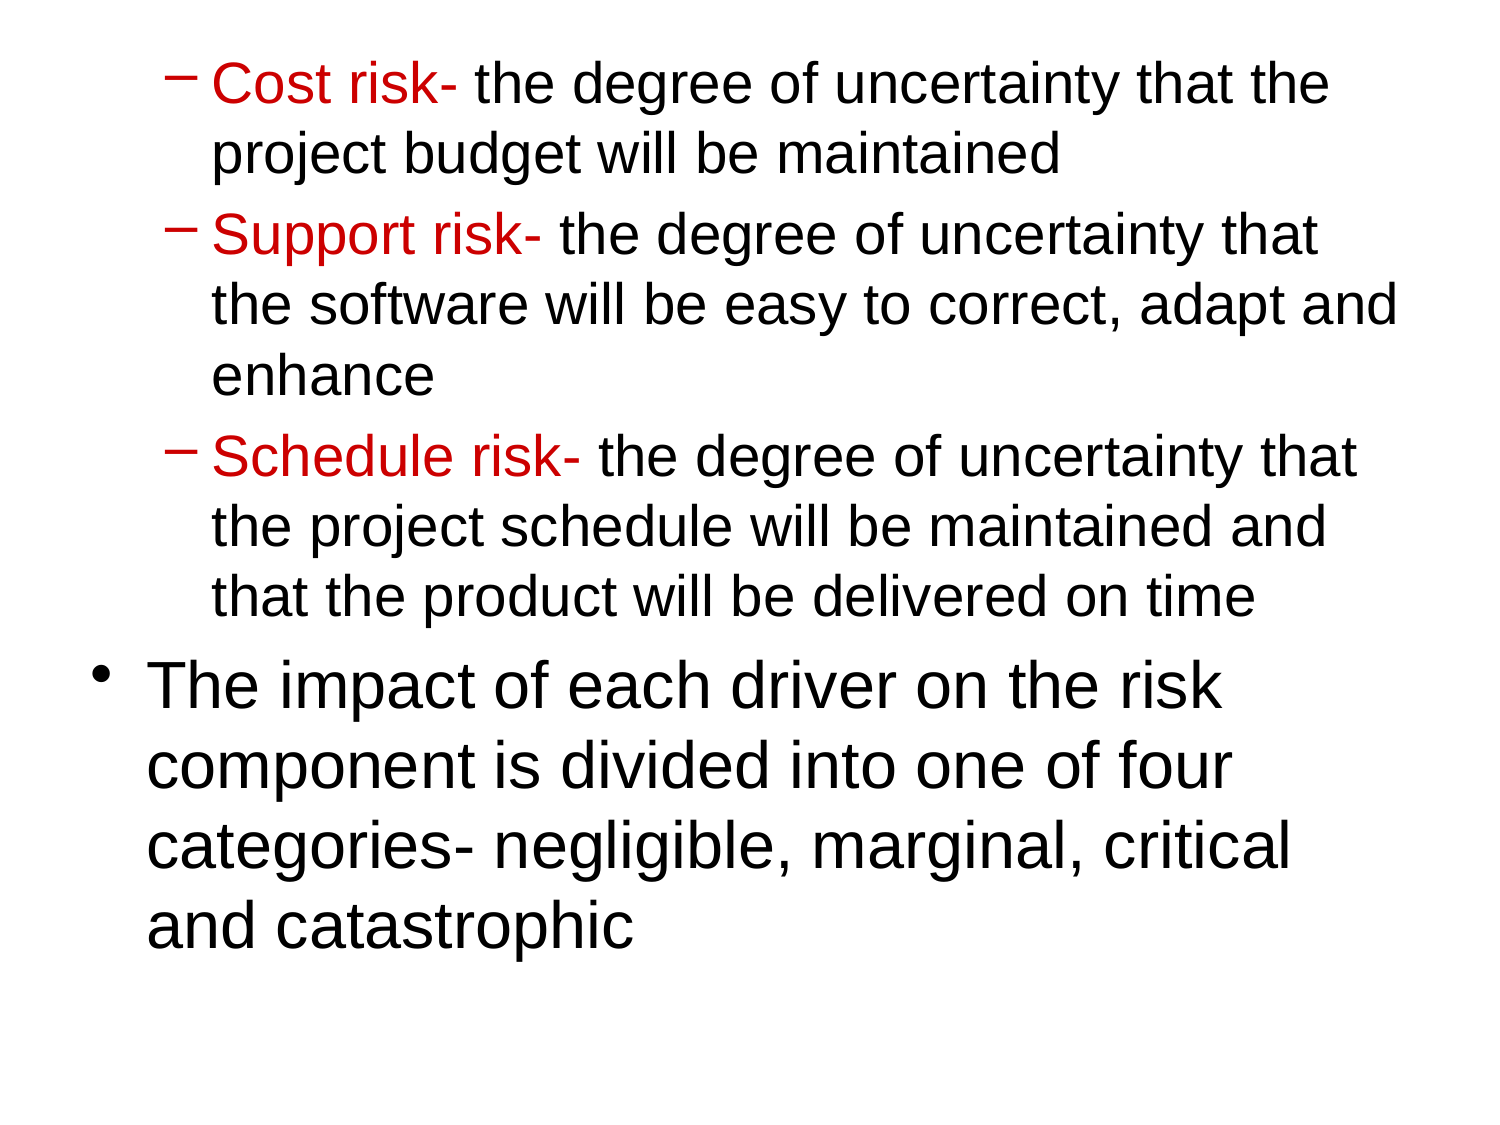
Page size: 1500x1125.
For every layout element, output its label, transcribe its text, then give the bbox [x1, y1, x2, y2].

list Cost risk- the degree of uncertainty that the project budget will be maintained Support risk- the degree of uncertainty that the software will be easy to correct, adapt and enhance Schedule risk- the degree of uncertainty that the project schedule will be maintained and that the product will be delivered on time The impact of each driver on the risk component is divided into one of four categories- negligible, marginal, critical and catastrophic [74, 37, 1426, 1006]
